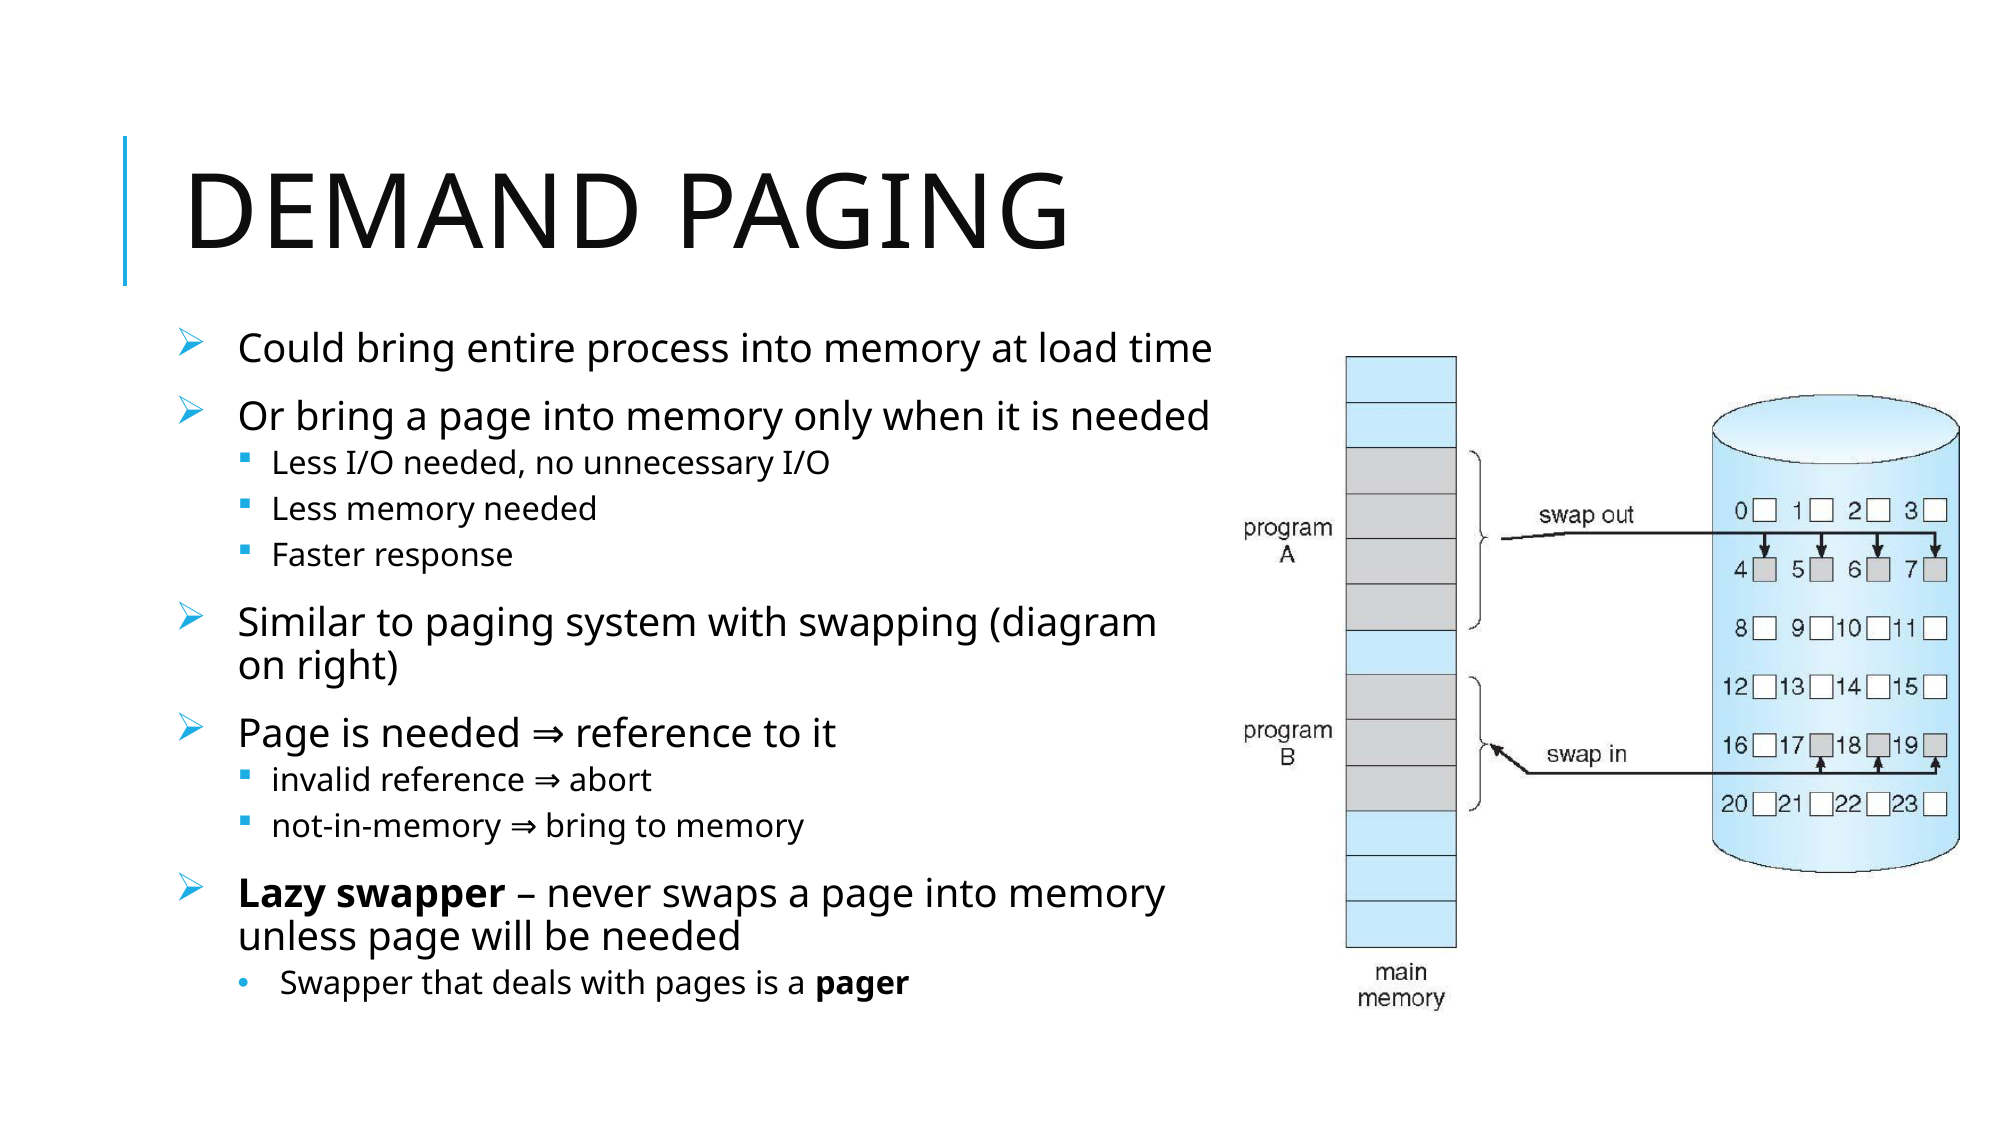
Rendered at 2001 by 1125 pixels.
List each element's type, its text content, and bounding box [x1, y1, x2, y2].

title Demand paging [168, 96, 1763, 320]
picture [1220, 314, 1975, 1030]
list Could bring entire process into memory at load time Or bring a page into memory only when it is needed Less I/O needed, no unnecessary I/O Less memory needed Faster response Similar to paging system with swapping (diagram on right) Page is needed ⇒ reference to it invalid reference ⇒ abort not-in-memory ⇒ bring to memory Lazy swapper – never swaps a page into memory unless page will be needed Swapper that deals with pages is a pager [168, 320, 1218, 1035]
